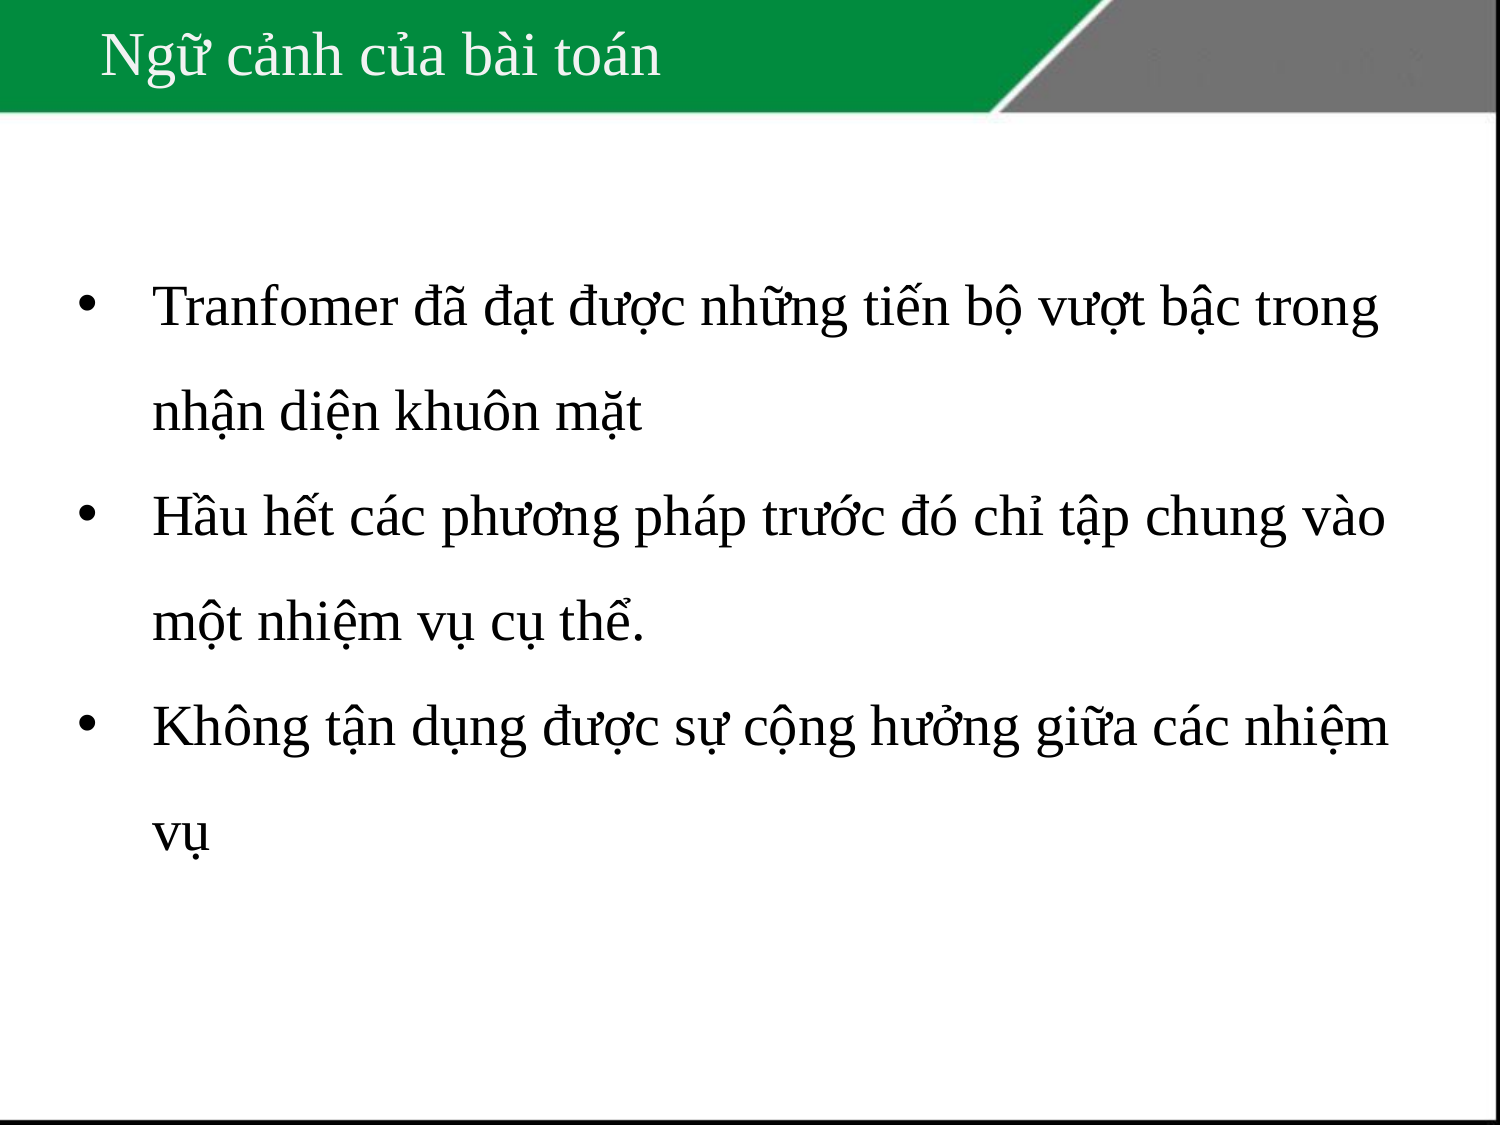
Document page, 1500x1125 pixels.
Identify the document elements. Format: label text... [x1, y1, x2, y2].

text_box Tranfomer đã đạt được những tiến bộ vượt bậc trong nhận diện khuôn mặt Hầu hết các phương pháp trước đó chỉ tập chung vào một nhiệm vụ cụ thể. Không tận dụng được sự cộng hưởng giữa các nhiệm vụ [62, 224, 1425, 870]
picture [0, 0, 1500, 1125]
title Ngữ cảnh của bài toán [0, 0, 838, 113]
